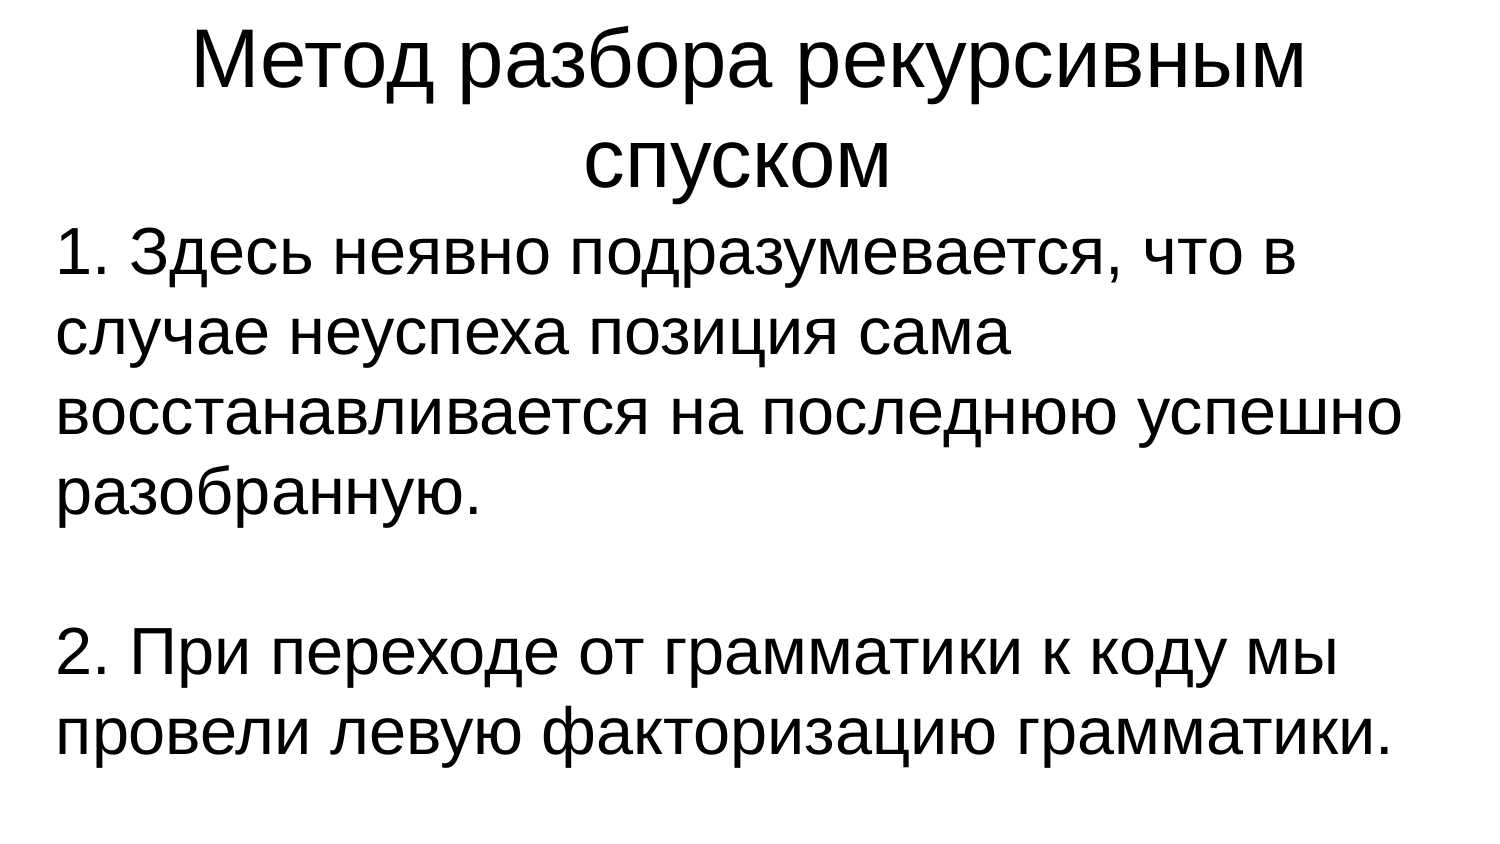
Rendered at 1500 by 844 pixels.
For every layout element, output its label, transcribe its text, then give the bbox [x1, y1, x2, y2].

text_box Метод разбора рекурсивным спуском [74, 33, 1425, 175]
text_box 1. Здесь неявно подразумевается, что в случае неуспеха позиция сама восстанавливается на последнюю успешно разобранную. 2. При переходе от грамматики к коду мы провели левую факторизацию грамматики. [41, 200, 1459, 749]
